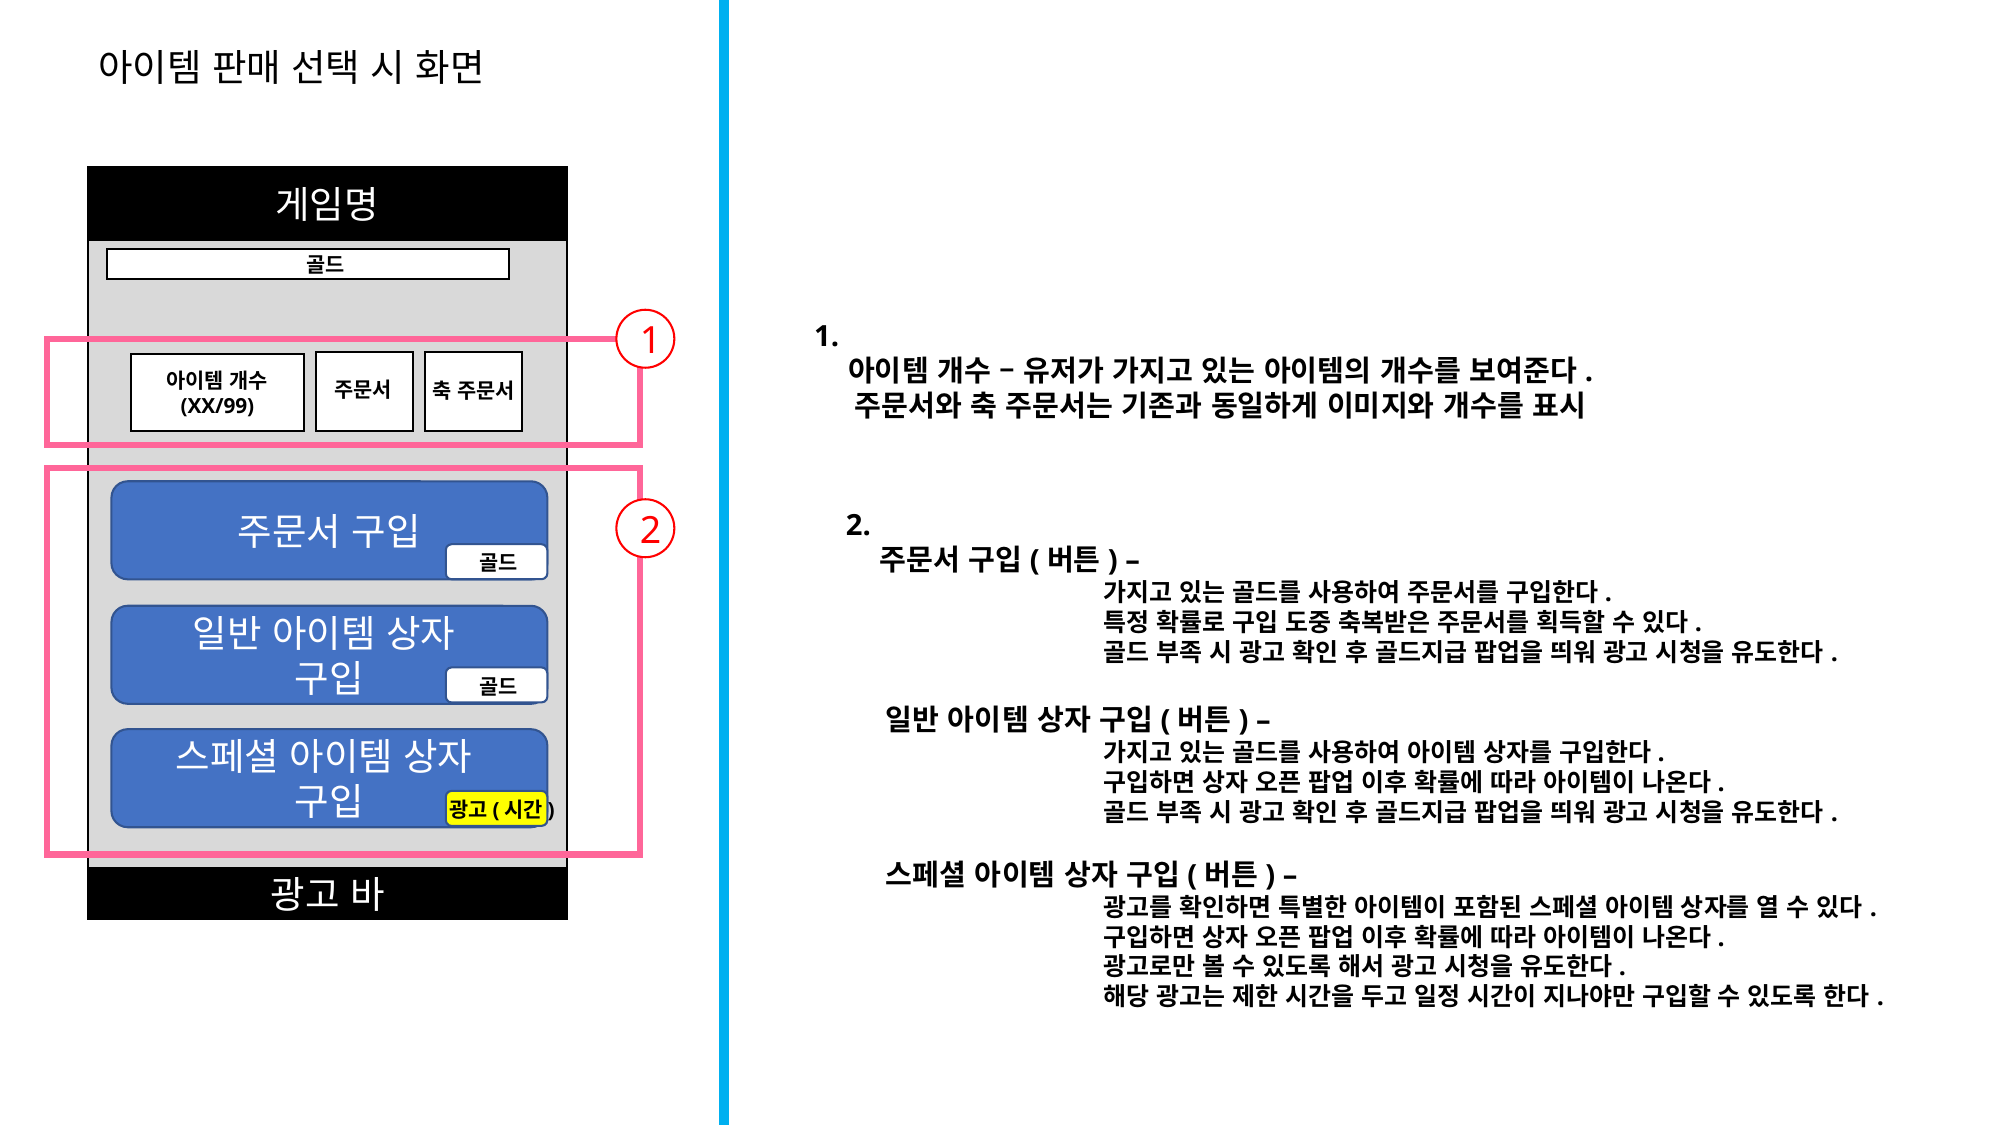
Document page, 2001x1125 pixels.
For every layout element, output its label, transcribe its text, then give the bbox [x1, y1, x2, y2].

text_box [87, 856, 568, 867]
text_box [87, 446, 568, 467]
text_box 2. 주문서 구입(버튼) – 가지고 있는 골드를 사용하여 주문서를 구입한다. 특정 확률로 구입 도중 축복받은 주문서를 획득할 수 있다. 골드 부족 시 광고 확인 후 골드지급 팝업을 띄워 광고 시청을 유도한다. 일반 아이템 상자 구입(버튼) – 가지고 있는 골드를 사용하여 아이템 상자를 구입한다. 구입하면 상자 오픈 팝업 이후 확률에 따라 아이템이 나온다. 골드 부족 시 광고 확인 후 골드지급 팝업을 띄워 광고 시청을 유도한다. 스페셜 아이템 상자 구입(버튼) – 광고를 확인하면 특별한 아이템이 포함된 스페셜 아이템 상자를 열 수 있다. 구입하면 상자 오픈 팝업 이후 확률에 따라 아이템이 나온다. 광고로만 볼 수 있도록 해서 광고 시청을 유도한다. 해당 광고는 제한 시간을 두고 일정 시간이 지나야만 구입할 수 있도록 한다. [831, 499, 1899, 1049]
text_box 1 [615, 308, 676, 369]
text_box [360, 248, 510, 280]
text_box 2 [615, 498, 676, 559]
text_box 게임명 [87, 166, 568, 241]
text_box [106, 248, 291, 280]
text_box [87, 241, 568, 338]
text_box 아이템 판매 선택 시 화면 [83, 37, 501, 97]
text_box 광고 바 [87, 867, 568, 920]
text_box [46, 467, 641, 856]
text_box 1. 아이템 개수 – 유저가 가지고 있는 아이템의 개수를 보여준다. 주문서와 축 주문서는 기존과 동일하게 이미지와 개수를 표시 [799, 310, 1609, 430]
text_box 골드 [291, 244, 360, 284]
text_box [46, 338, 641, 446]
